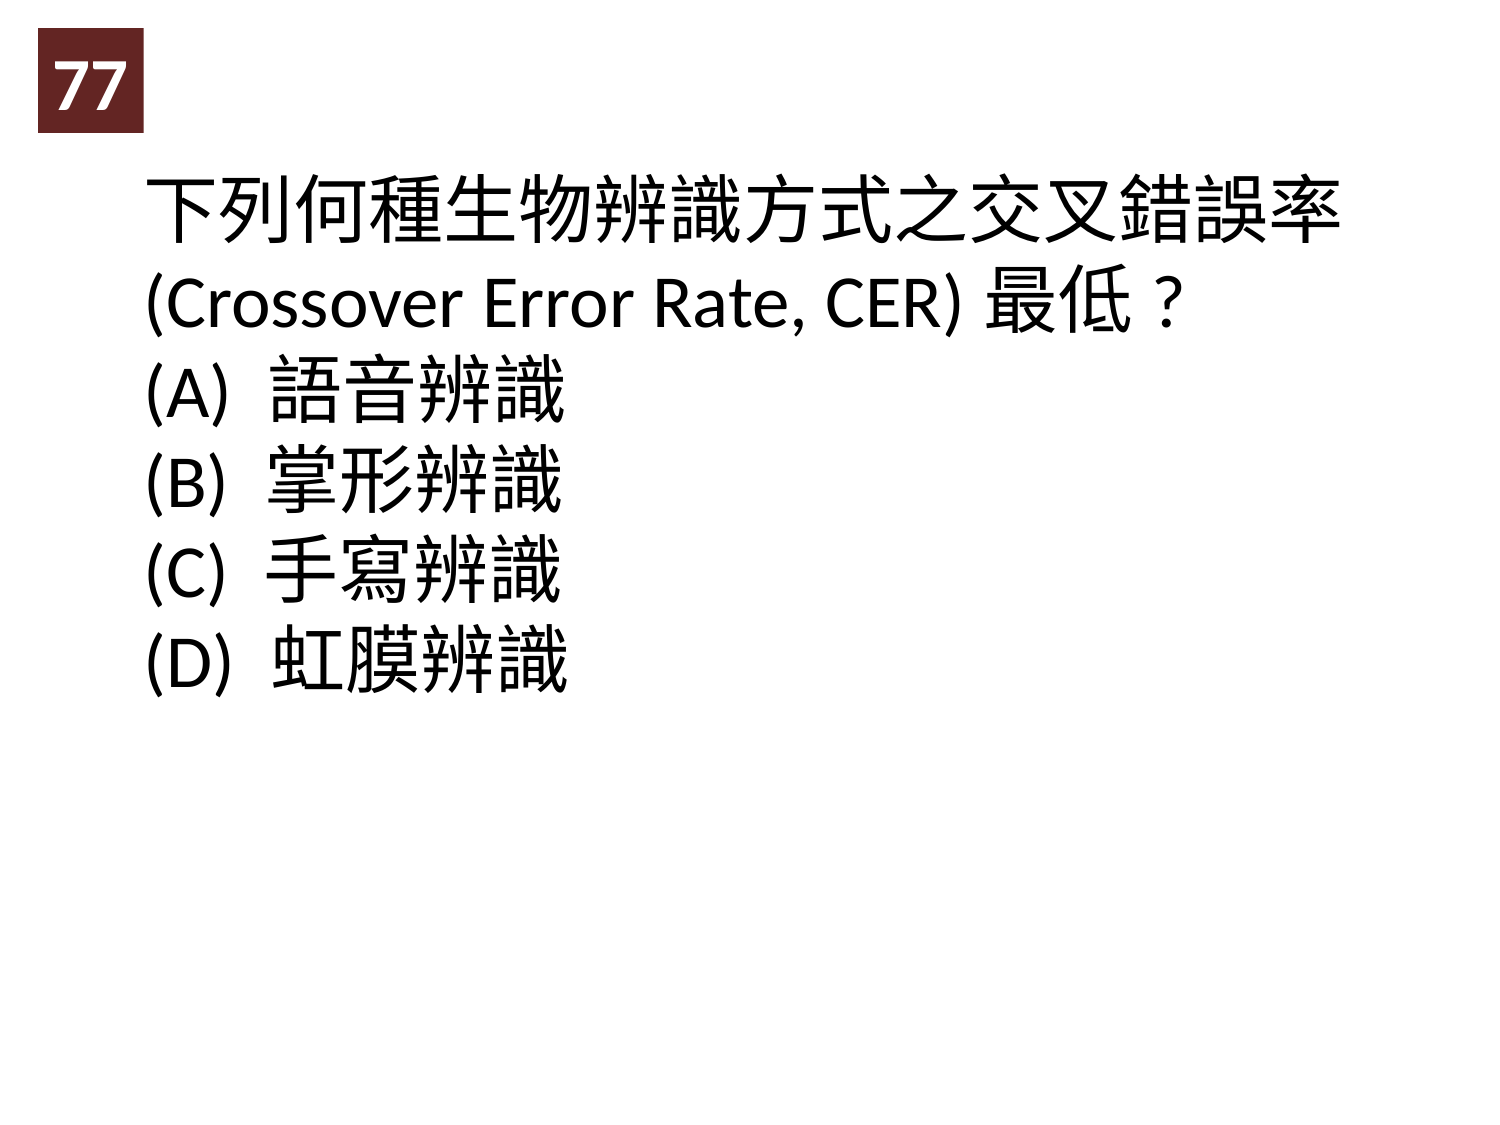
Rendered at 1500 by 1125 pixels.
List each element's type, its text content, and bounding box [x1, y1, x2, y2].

text_box 下列何種生物辨識方式之交叉錯誤率(Crossover Error Rate, CER)最低? (A) 語音辨識 (B) 掌形辨識 (C) 手寫辨識 (D) 虹膜辨識 [128, 155, 1372, 710]
text_box 77 [38, 28, 144, 133]
